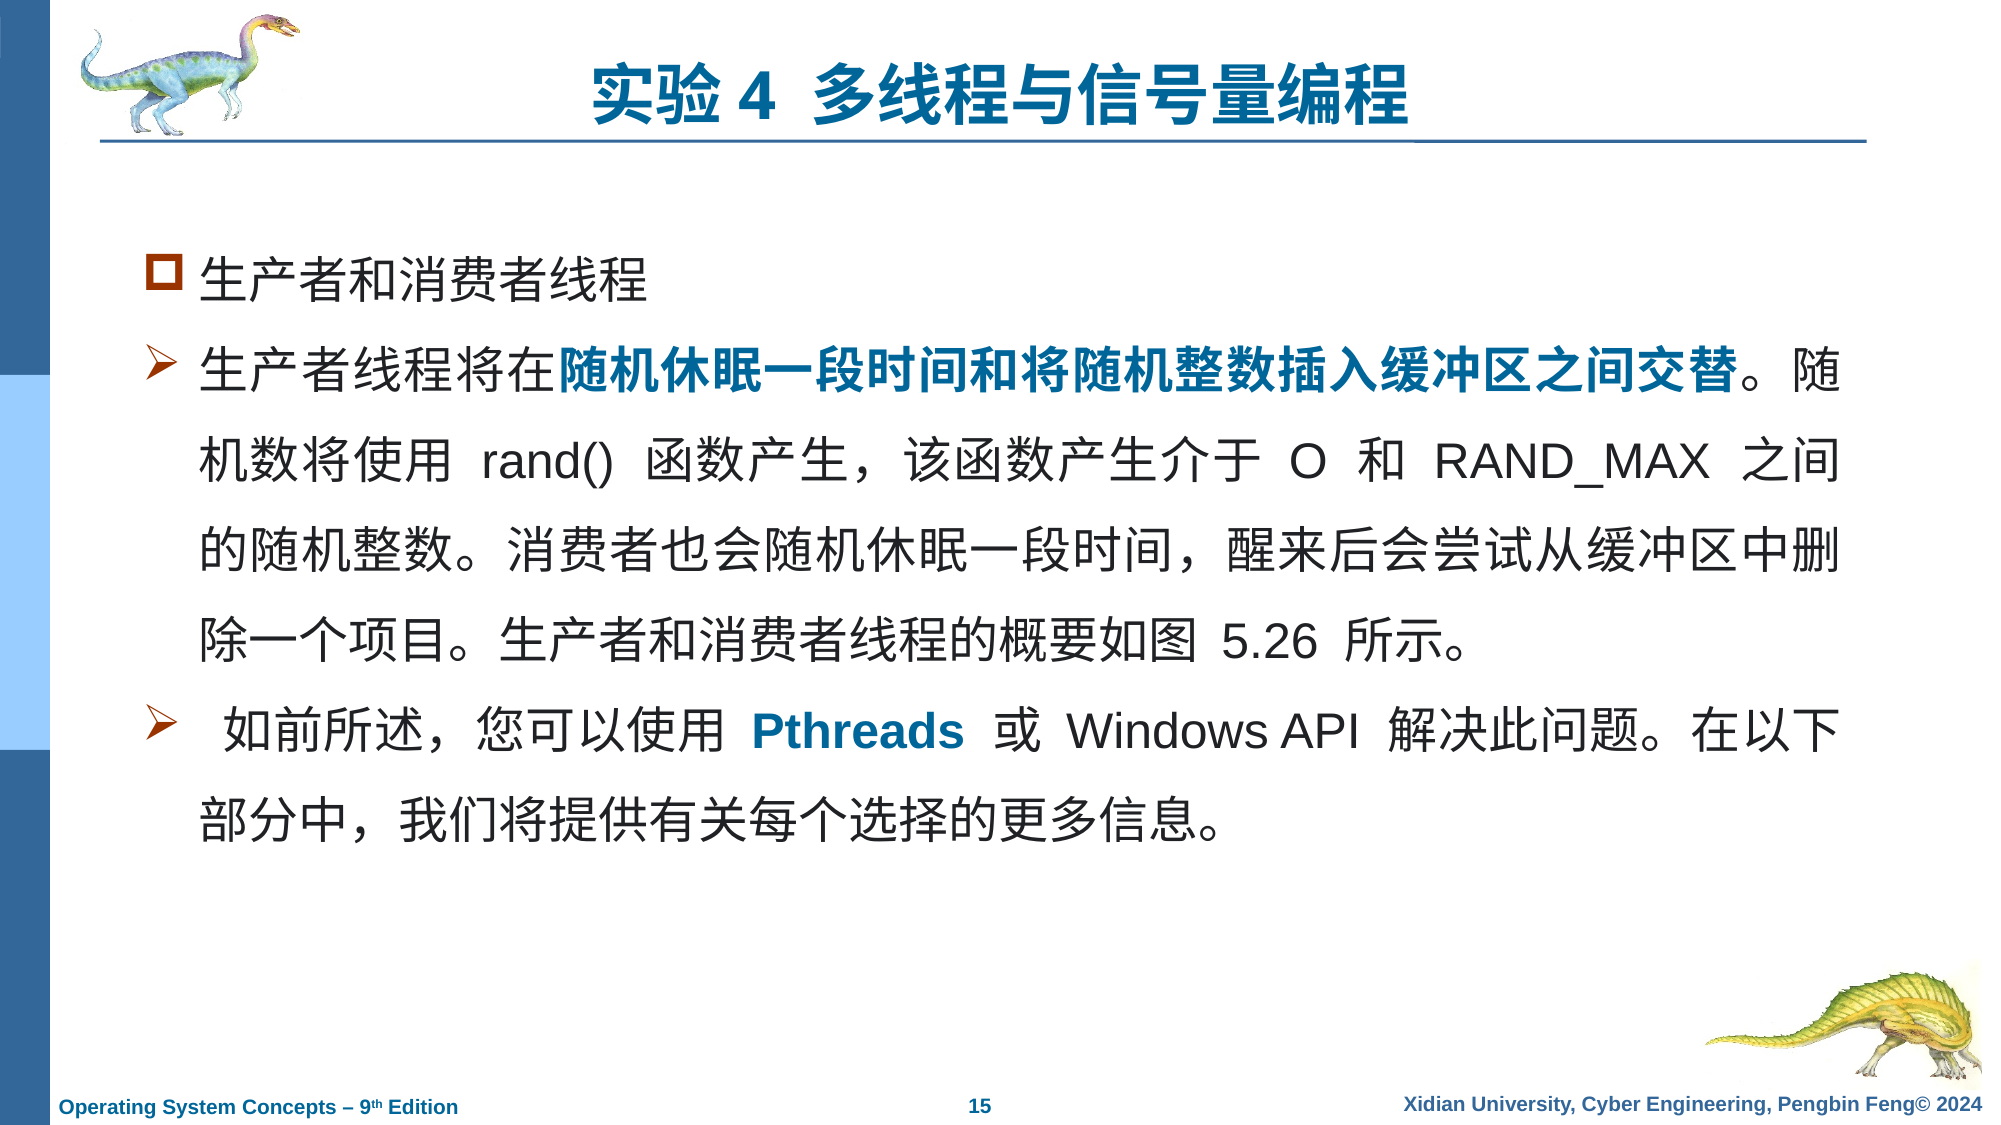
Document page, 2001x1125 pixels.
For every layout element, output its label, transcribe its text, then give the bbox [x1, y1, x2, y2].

picture [62, 0, 324, 149]
text_box 生产者和消费者线程 生产者线程将在随机休眠一段时间和将随机整数插入缓冲区之间交替。随机数将使用 rand() 函数产生，该函数产生介于 O 和 RAND_MAX 之间的随机整数。消费者也会随机休眠一段时间，醒来后会尝试从缓冲区中删除一个项目。生产者和消费者线程的概要如图 5.26 所示。 如前所述，您可以使用 Pthreads 或 Windows API 解决此问题。在以下部分中，我们将提供有关每个选择的更多信息。 [127, 211, 1857, 856]
title 实验4 多线程与信号量编程 [99, 45, 1900, 141]
picture [1700, 959, 1982, 1090]
